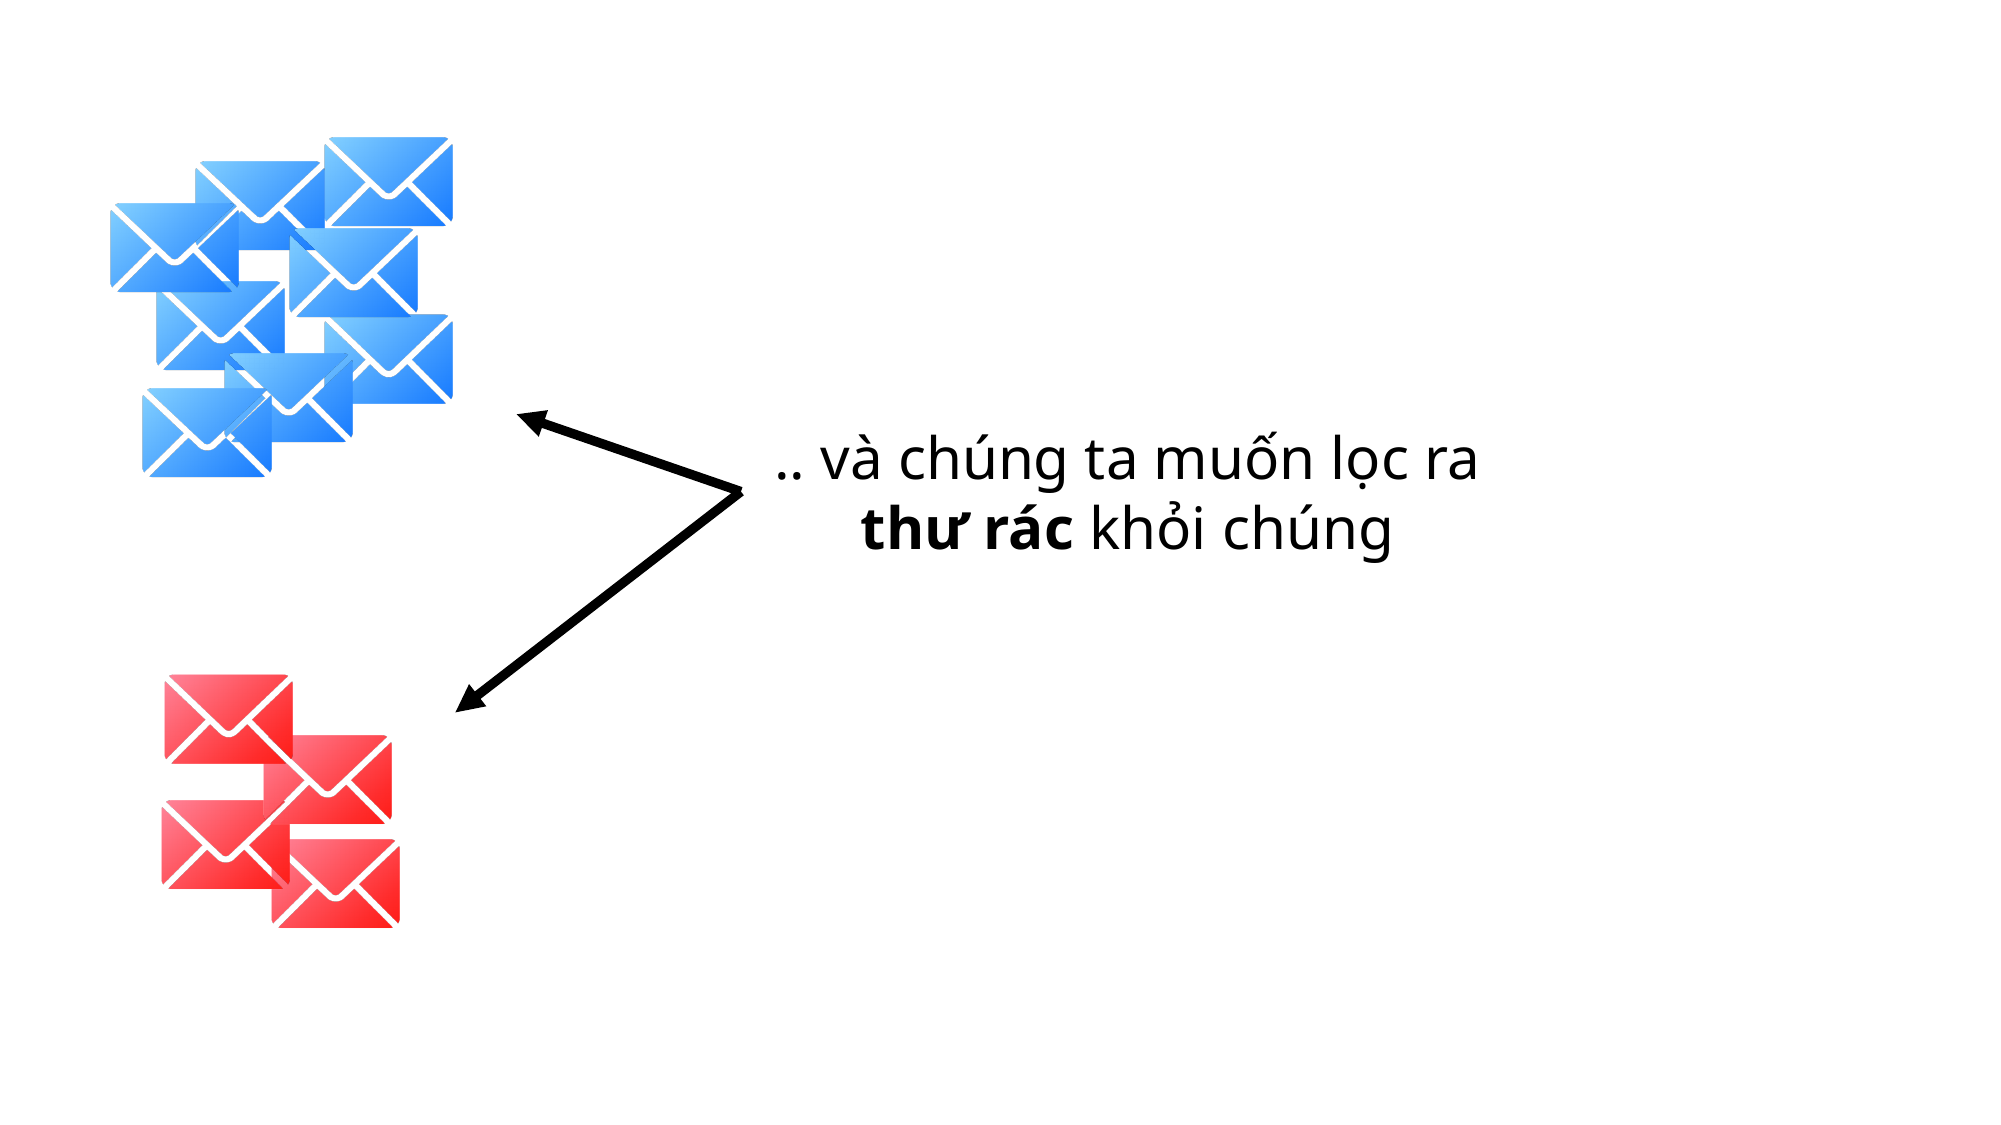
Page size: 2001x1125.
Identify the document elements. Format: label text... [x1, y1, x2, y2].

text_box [107, 113, 456, 501]
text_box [516, 413, 742, 492]
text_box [454, 492, 742, 713]
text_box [158, 651, 403, 952]
text_box .. và chúng ta muốn lọc ra thư rác khỏi chúng [742, 414, 1514, 569]
